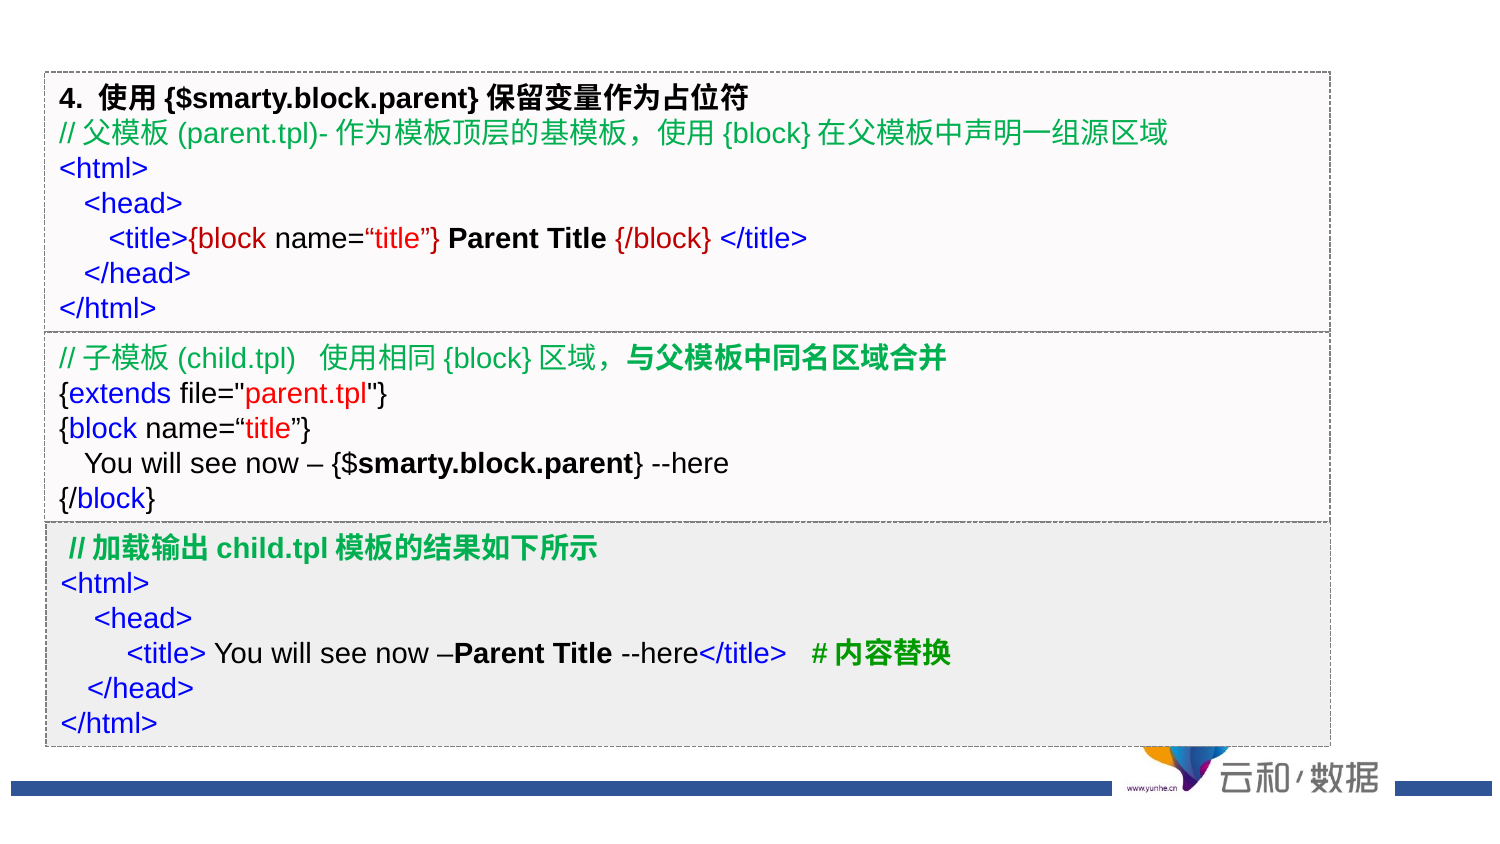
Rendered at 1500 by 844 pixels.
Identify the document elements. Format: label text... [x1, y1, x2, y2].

text_box //子模板(child.tpl) 使用相同{block}区域，与父模板中同名区域合并 {extends file="parent.tpl"} {block name=“title”} You will see now – {$smarty.block.parent} --here {/block} [44, 331, 1331, 522]
text_box 4. 使用{$smarty.block.parent}保留变量作为占位符 //父模板(parent.tpl)-作为模板顶层的基模板，使用{block}在父模板中声明一组源区域 <html> <head> <title>{block name=“title”} Parent Title {/block} </title> </head> </html> [44, 71, 1331, 331]
text_box //加载输出child.tpl模板的结果如下所示 <html> <head> <title> You will see now –Parent Title --here</title> #内容替换 </head> </html> [45, 521, 1331, 747]
picture [1112, 710, 1395, 814]
